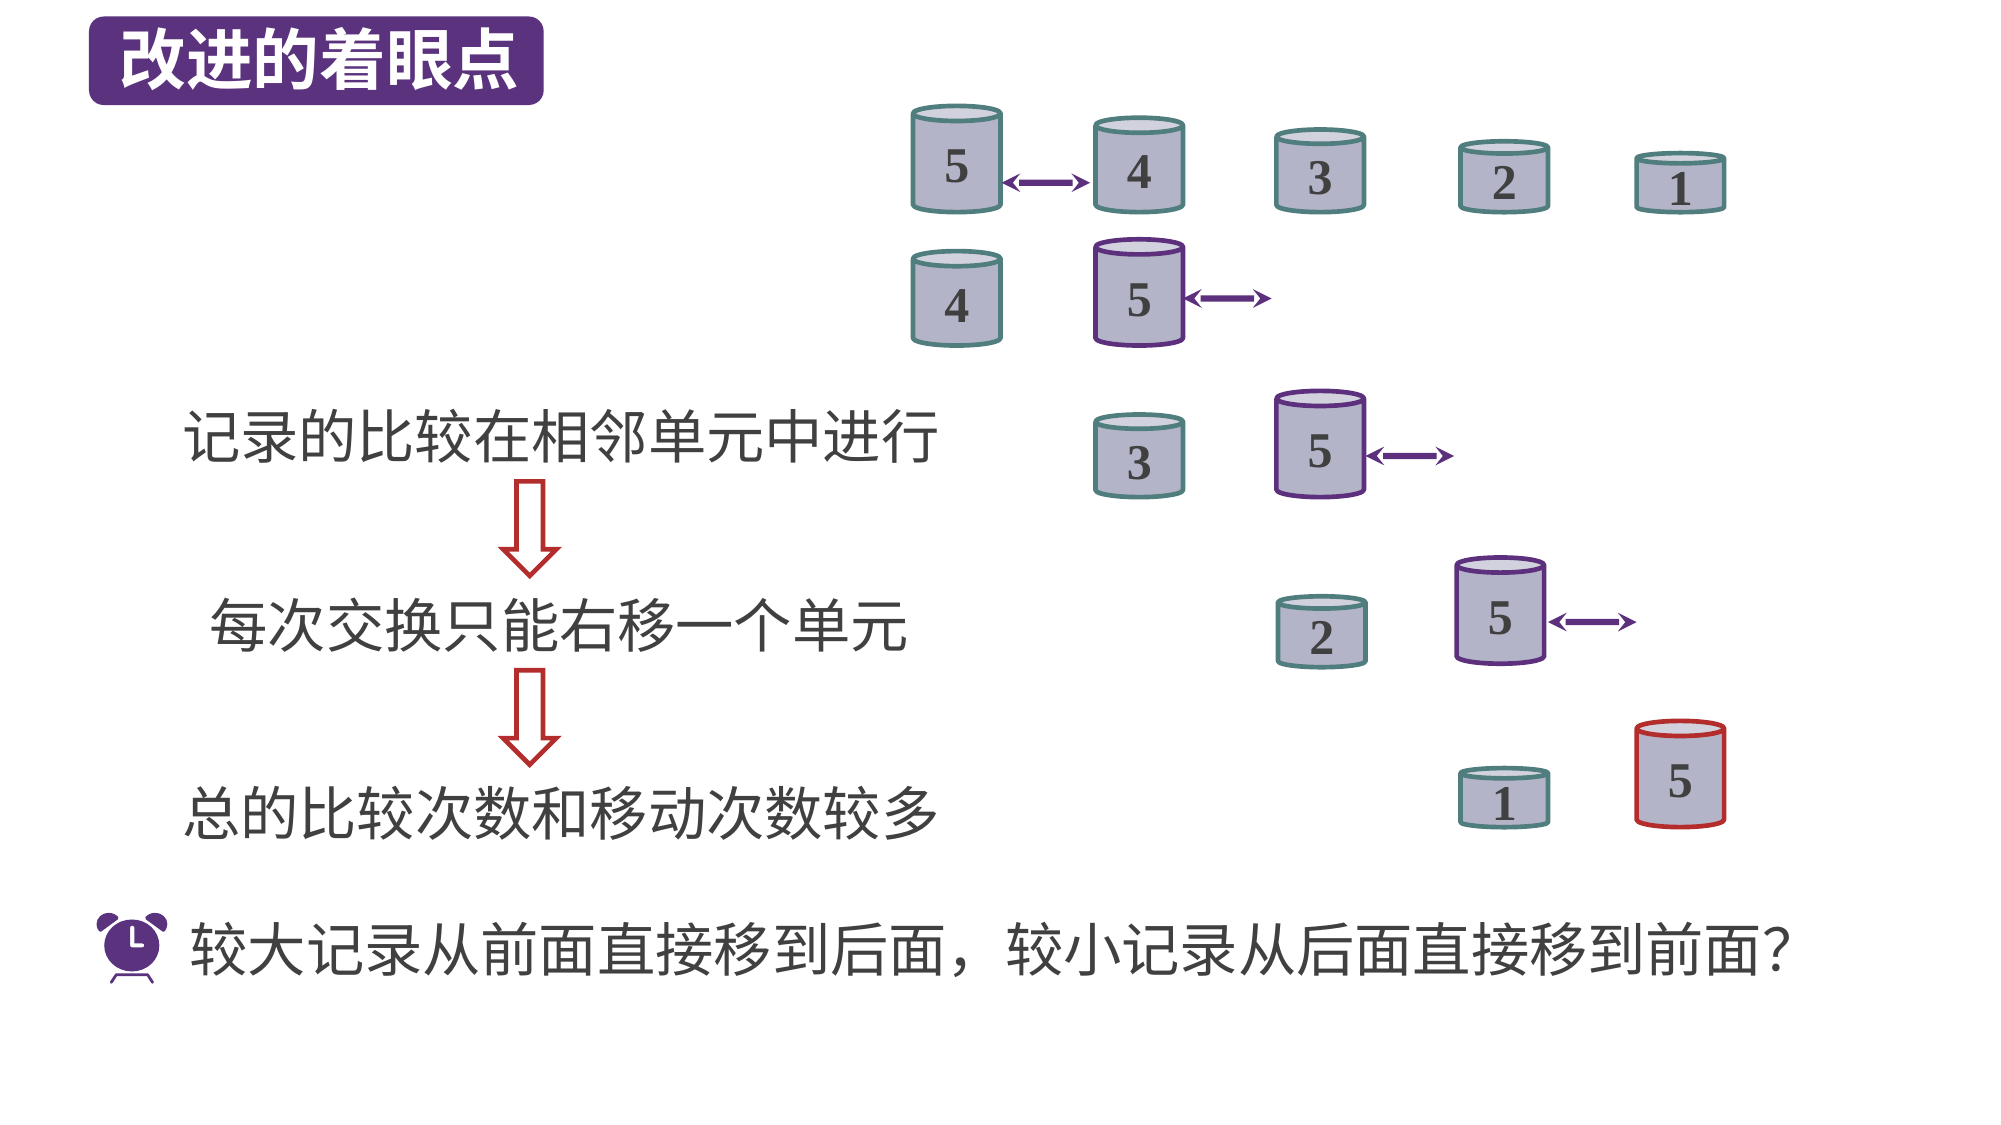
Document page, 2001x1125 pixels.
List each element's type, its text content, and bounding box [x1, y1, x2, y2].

text_box [1001, 176, 1014, 189]
text_box [1624, 615, 1637, 629]
text_box [1182, 292, 1196, 305]
text_box 5 [1636, 720, 1725, 828]
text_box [194, 481, 1020, 668]
text_box 1 [1636, 153, 1725, 213]
text_box [1259, 292, 1272, 305]
text_box 4 [1095, 117, 1183, 213]
text_box 改进的着眼点 [104, 10, 553, 105]
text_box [96, 905, 1960, 992]
text_box [1077, 176, 1091, 189]
text_box 1 [1460, 768, 1549, 828]
text_box 2 [1278, 596, 1366, 668]
text_box 5 [912, 105, 1001, 213]
text_box 5 [1095, 239, 1183, 346]
text_box [1441, 449, 1455, 463]
text_box 5 [1276, 390, 1364, 498]
text_box [87, 15, 535, 107]
text_box 记录的比较在相邻单元中进行 [167, 392, 977, 478]
text_box [1365, 449, 1378, 463]
text_box 4 [912, 251, 1001, 346]
text_box 3 [1276, 129, 1364, 213]
text_box 3 [1095, 414, 1183, 498]
text_box 2 [1460, 141, 1549, 213]
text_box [167, 670, 986, 856]
text_box [1548, 615, 1561, 629]
text_box 5 [1456, 557, 1545, 664]
